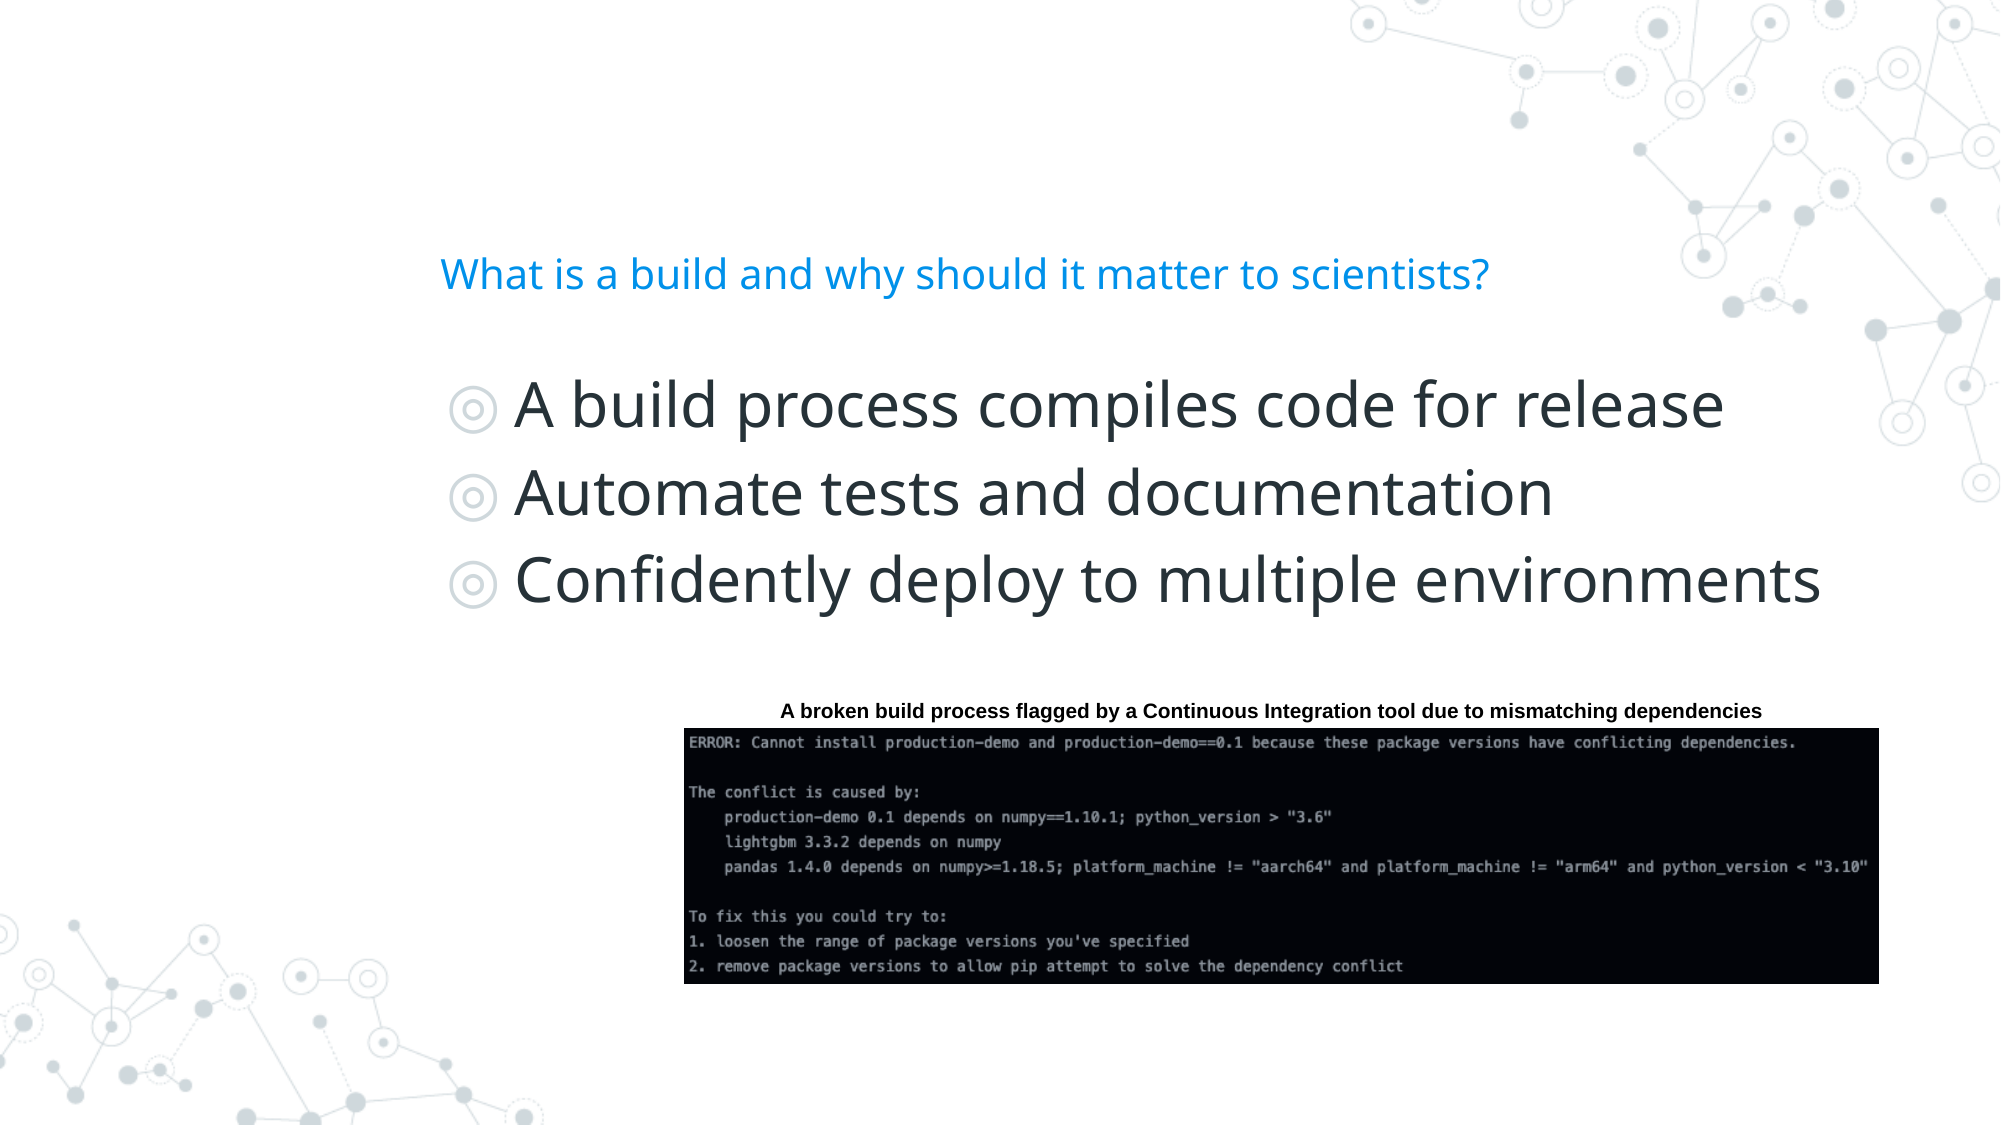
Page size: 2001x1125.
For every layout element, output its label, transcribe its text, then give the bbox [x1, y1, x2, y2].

list A build process compiles code for release Automate tests and documentation Confidently deploy to multiple environments [424, 350, 1888, 970]
picture [0, 0, 2001, 1125]
title What is a build and why should it matter to scientists? [425, 102, 1888, 313]
text_box A broken build process flagged by a Continuous Integration tool due to mismatching dependencies [684, 690, 1858, 727]
